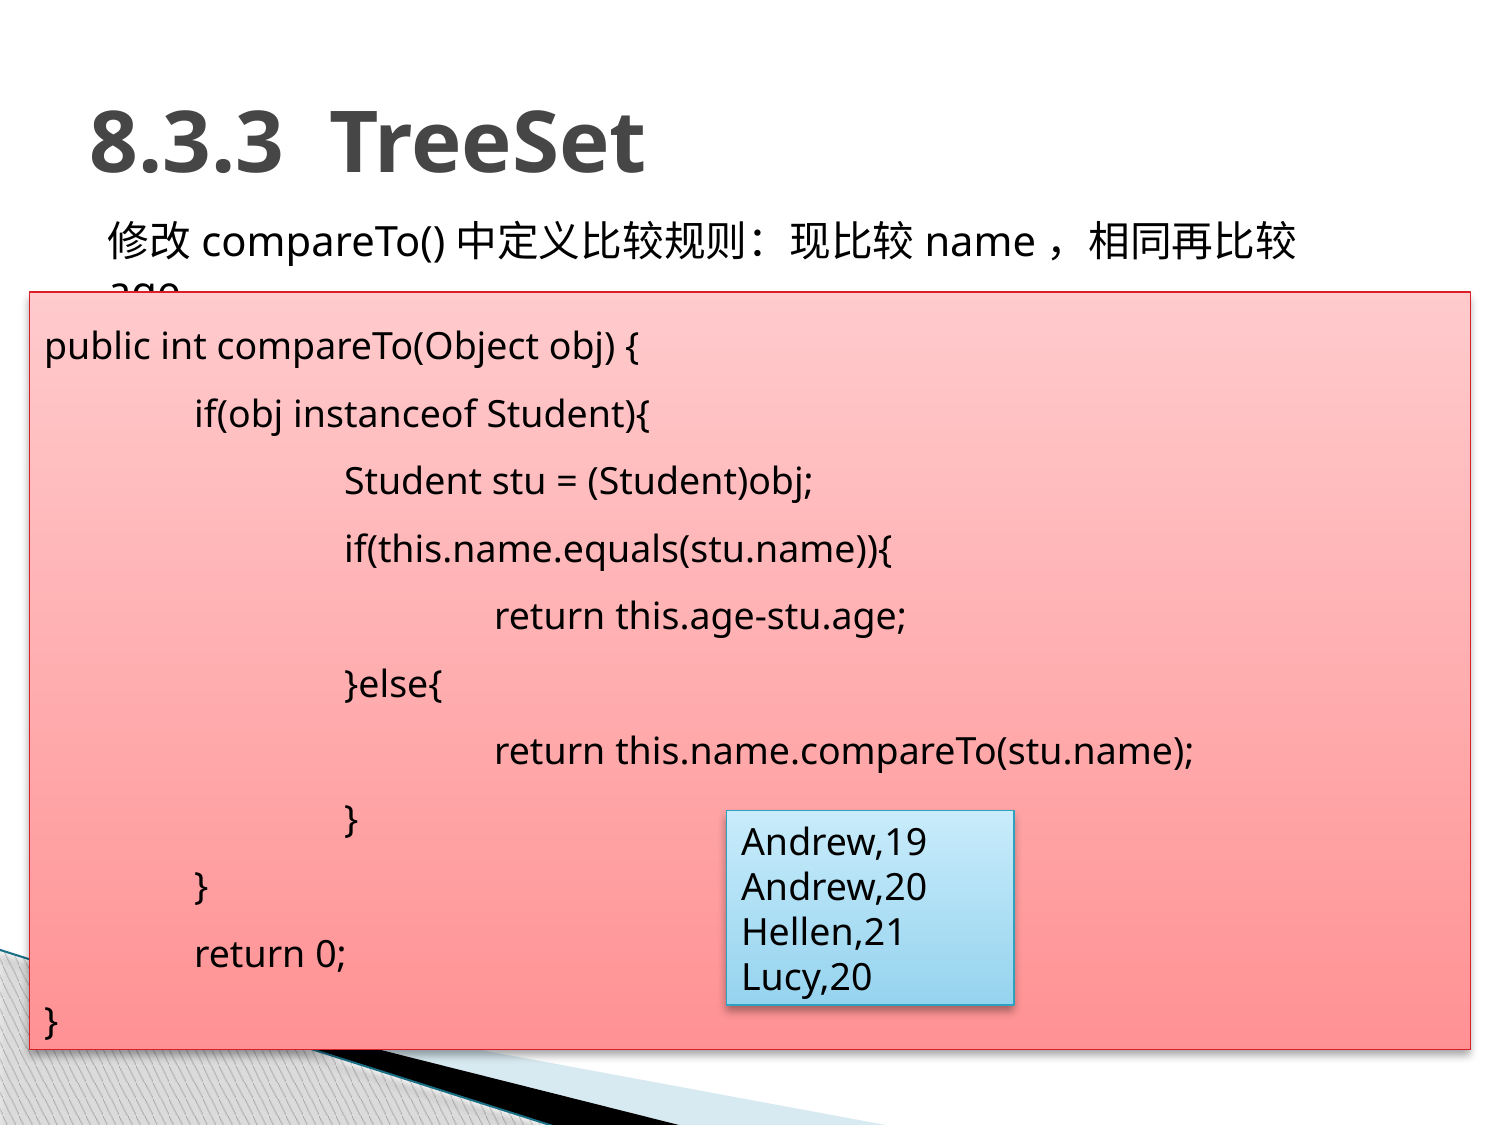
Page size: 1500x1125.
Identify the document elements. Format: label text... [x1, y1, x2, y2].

text_box Andrew,19 Andrew,20 Hellen,21 Lucy,20 [726, 810, 1015, 1006]
title 8.3.3 TreeSet [75, 45, 1425, 233]
list 修改compareTo()中定义比较规则：现比较name，相同再比较age。 [75, 233, 1425, 290]
text_box public int compareTo(Object obj) { if(obj instanceof Student){ Student stu = (Student)obj; if(this.name.equals(stu.name)){ return this.age-stu.age; }else{ return this.name.compareTo(stu.name); } } return 0; } [29, 291, 1471, 1050]
